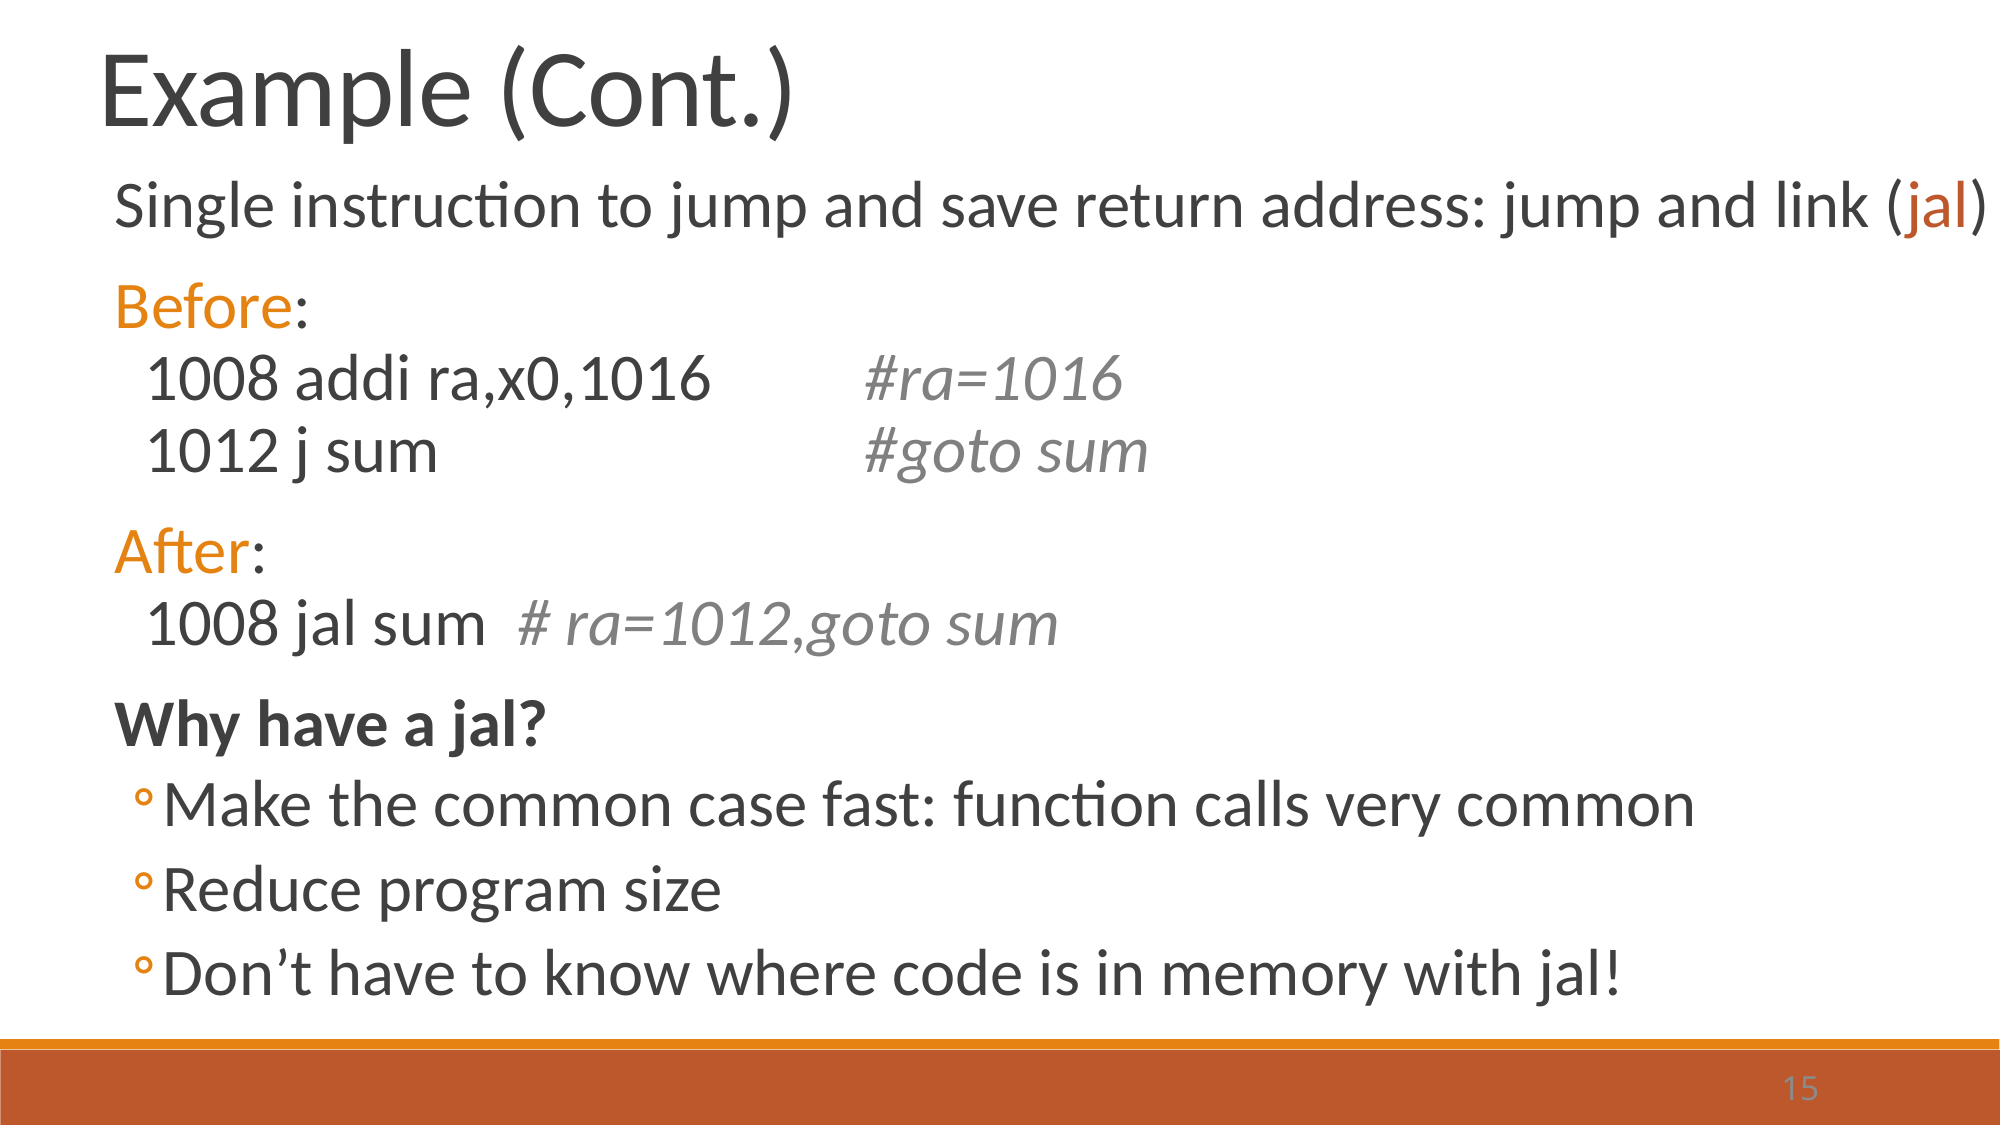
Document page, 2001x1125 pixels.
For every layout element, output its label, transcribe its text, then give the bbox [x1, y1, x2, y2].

text_box Example (Cont.) [83, 78, 1867, 157]
list Single instruction to jump and save return address: jump and link (jal) Before: 1008 addi ra,x0,1016 #ra=1016 1012 j sum #goto sum After: 1008 jal sum # ra=1012,goto sum Why have a jal? Make the common case fast: function calls very common Reduce program size Don’t have to know where code is in memory with jal! [99, 162, 2000, 992]
slide_number 15 [1624, 1059, 1840, 1120]
